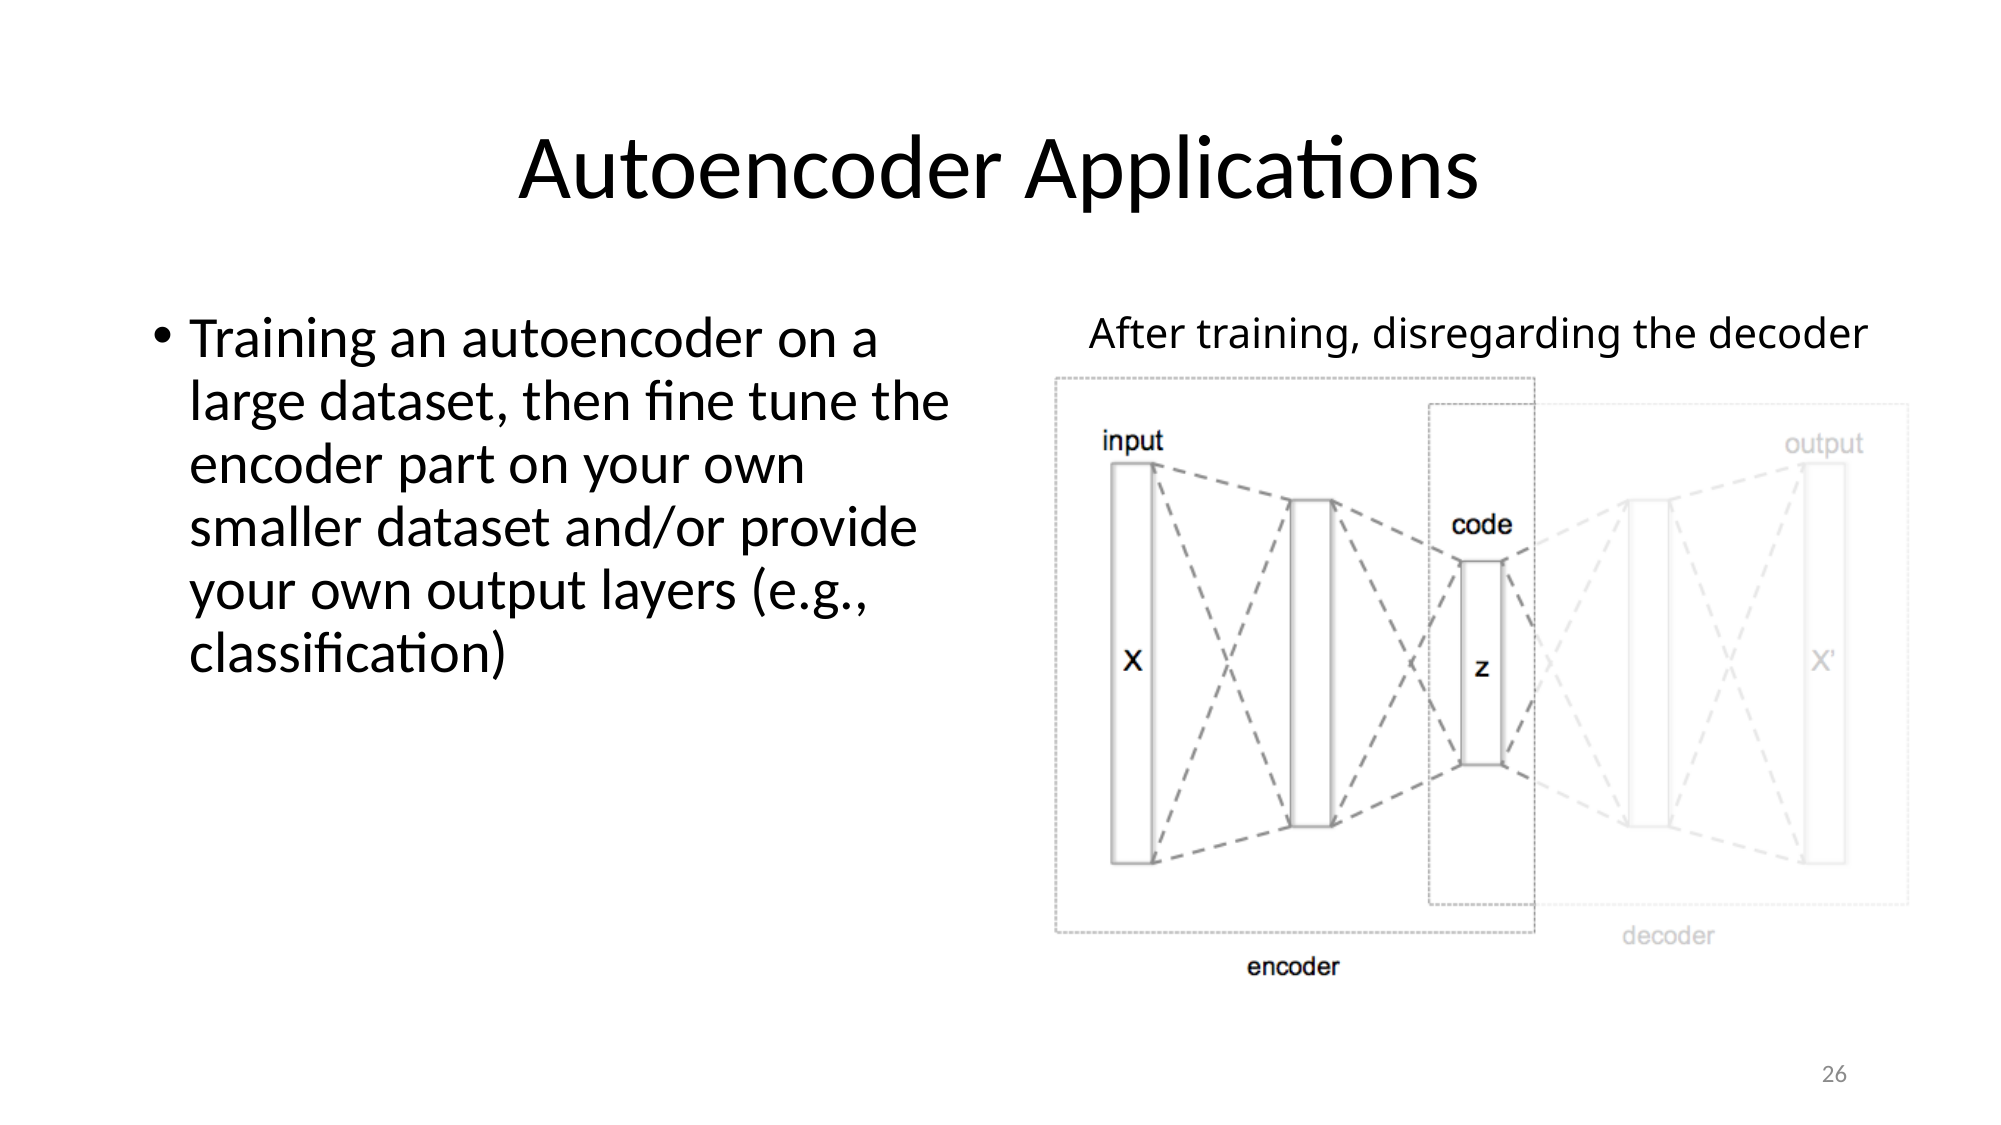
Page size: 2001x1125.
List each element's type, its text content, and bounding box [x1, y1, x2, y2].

picture [981, 299, 1977, 1043]
title Autoencoder Applications [137, 59, 1863, 278]
list Training an autoencoder on a large dataset, then fine tune the encoder part on your own smaller dataset and/or provide your own output layers (e.g., classification) [137, 299, 981, 1014]
slide_number 26 [1412, 1043, 1863, 1103]
